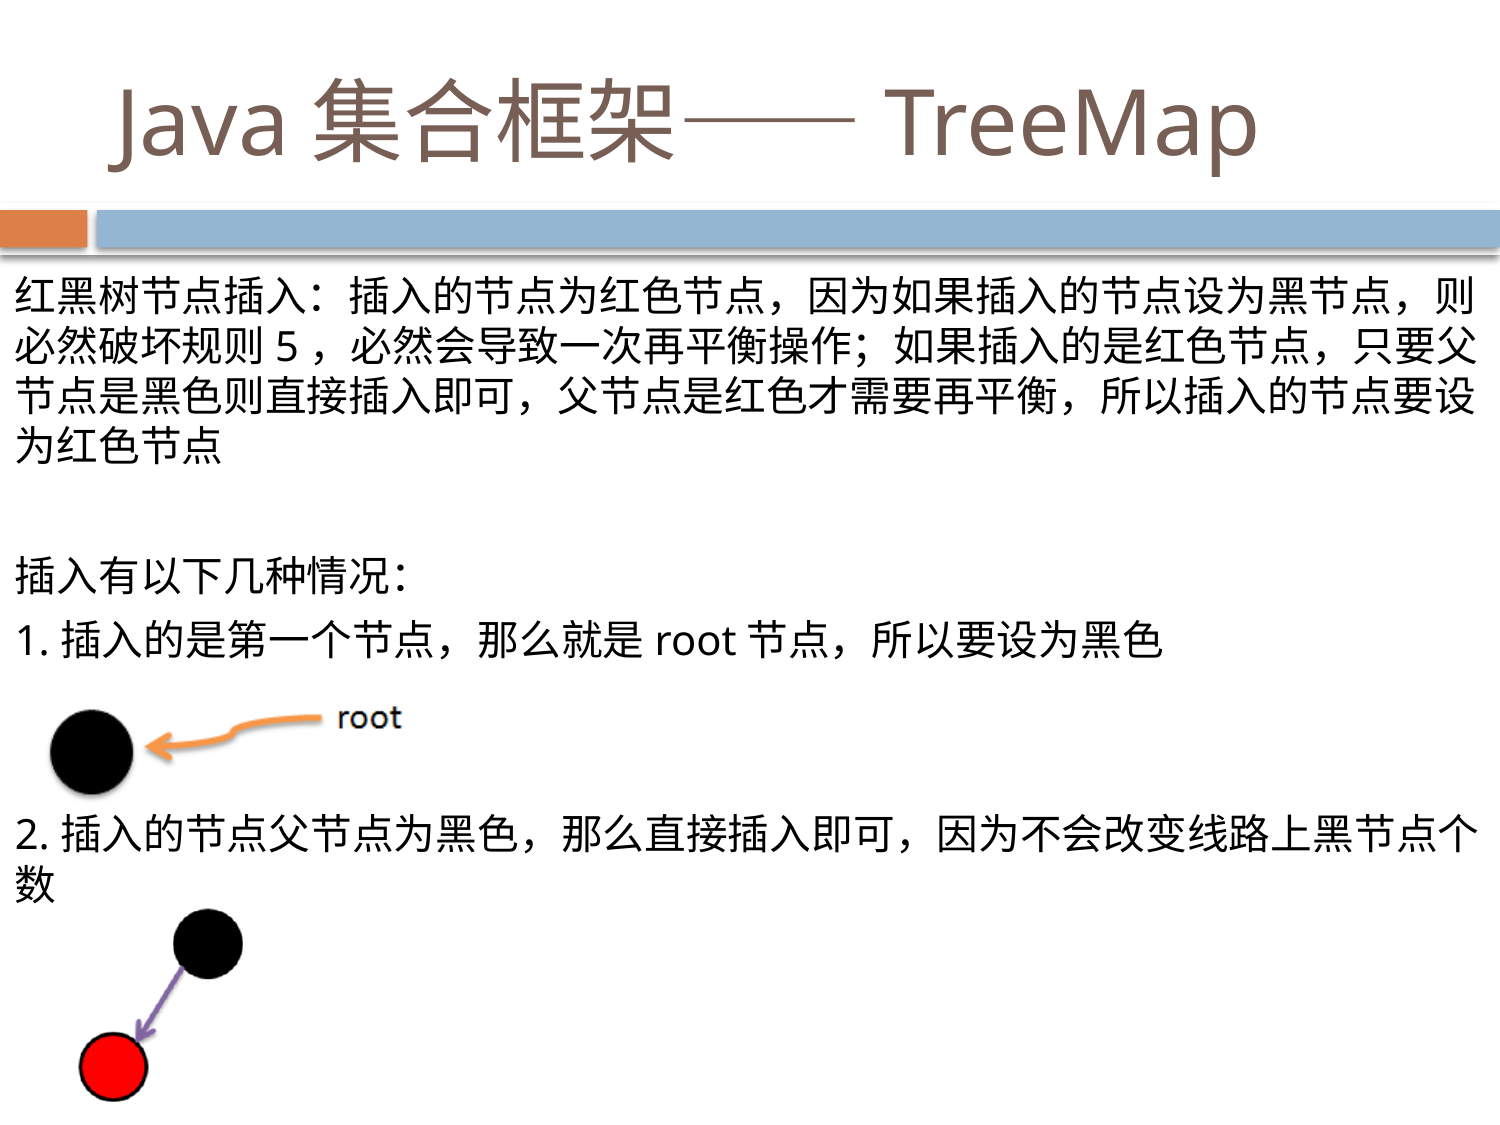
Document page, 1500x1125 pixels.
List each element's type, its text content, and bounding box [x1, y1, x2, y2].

title Java集合框架——TreeMap [100, 37, 1438, 200]
list 红黑树节点插入：插入的节点为红色节点，因为如果插入的节点设为黑节点，则必然破坏规则5，必然会导致一次再平衡操作；如果插入的是红色节点，只要父节点是黑色则直接插入即可，父节点是红色才需要再平衡，所以插入的节点要设为红色节点 插入有以下几种情况： 1.插入的是第一个节点，那么就是root节点，所以要设为黑色 2.插入的节点父节点为黑色，那么直接插入即可，因为不会改变线路上黑节点个数 [0, 262, 1500, 1125]
picture [76, 907, 253, 1125]
picture [40, 680, 416, 813]
